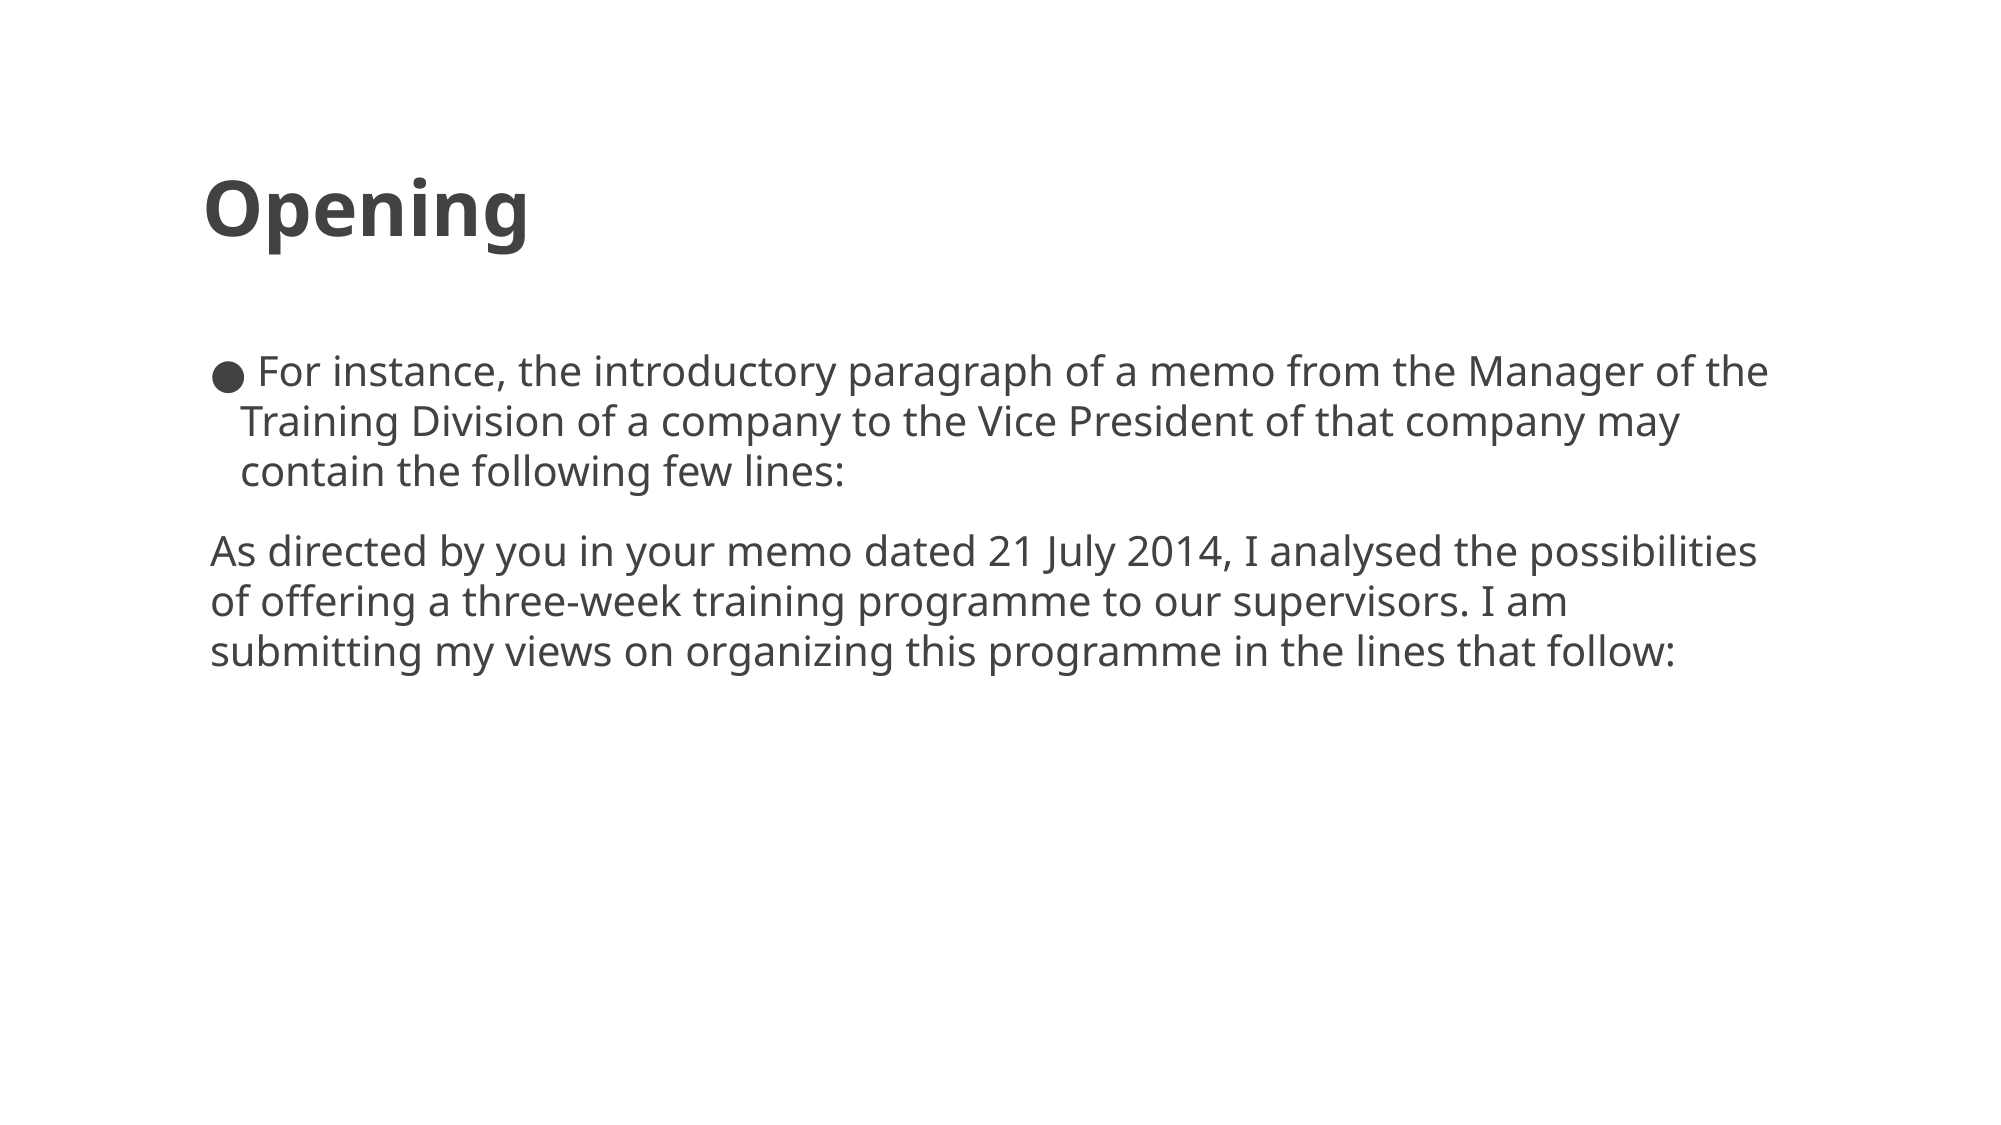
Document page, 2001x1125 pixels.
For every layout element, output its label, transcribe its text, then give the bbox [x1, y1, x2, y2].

list For instance, the introductory paragraph of a memo from the Manager of the Training Division of a company to the Vice President of that company may contain the following few lines: As directed by you in your memo dated 21 July 2014, I analysed the possibilities of offering a three-week training programme to our supervisors. I am submitting my views on organizing this programme in the lines that follow: [187, 337, 1808, 909]
title Opening [187, 99, 1808, 323]
